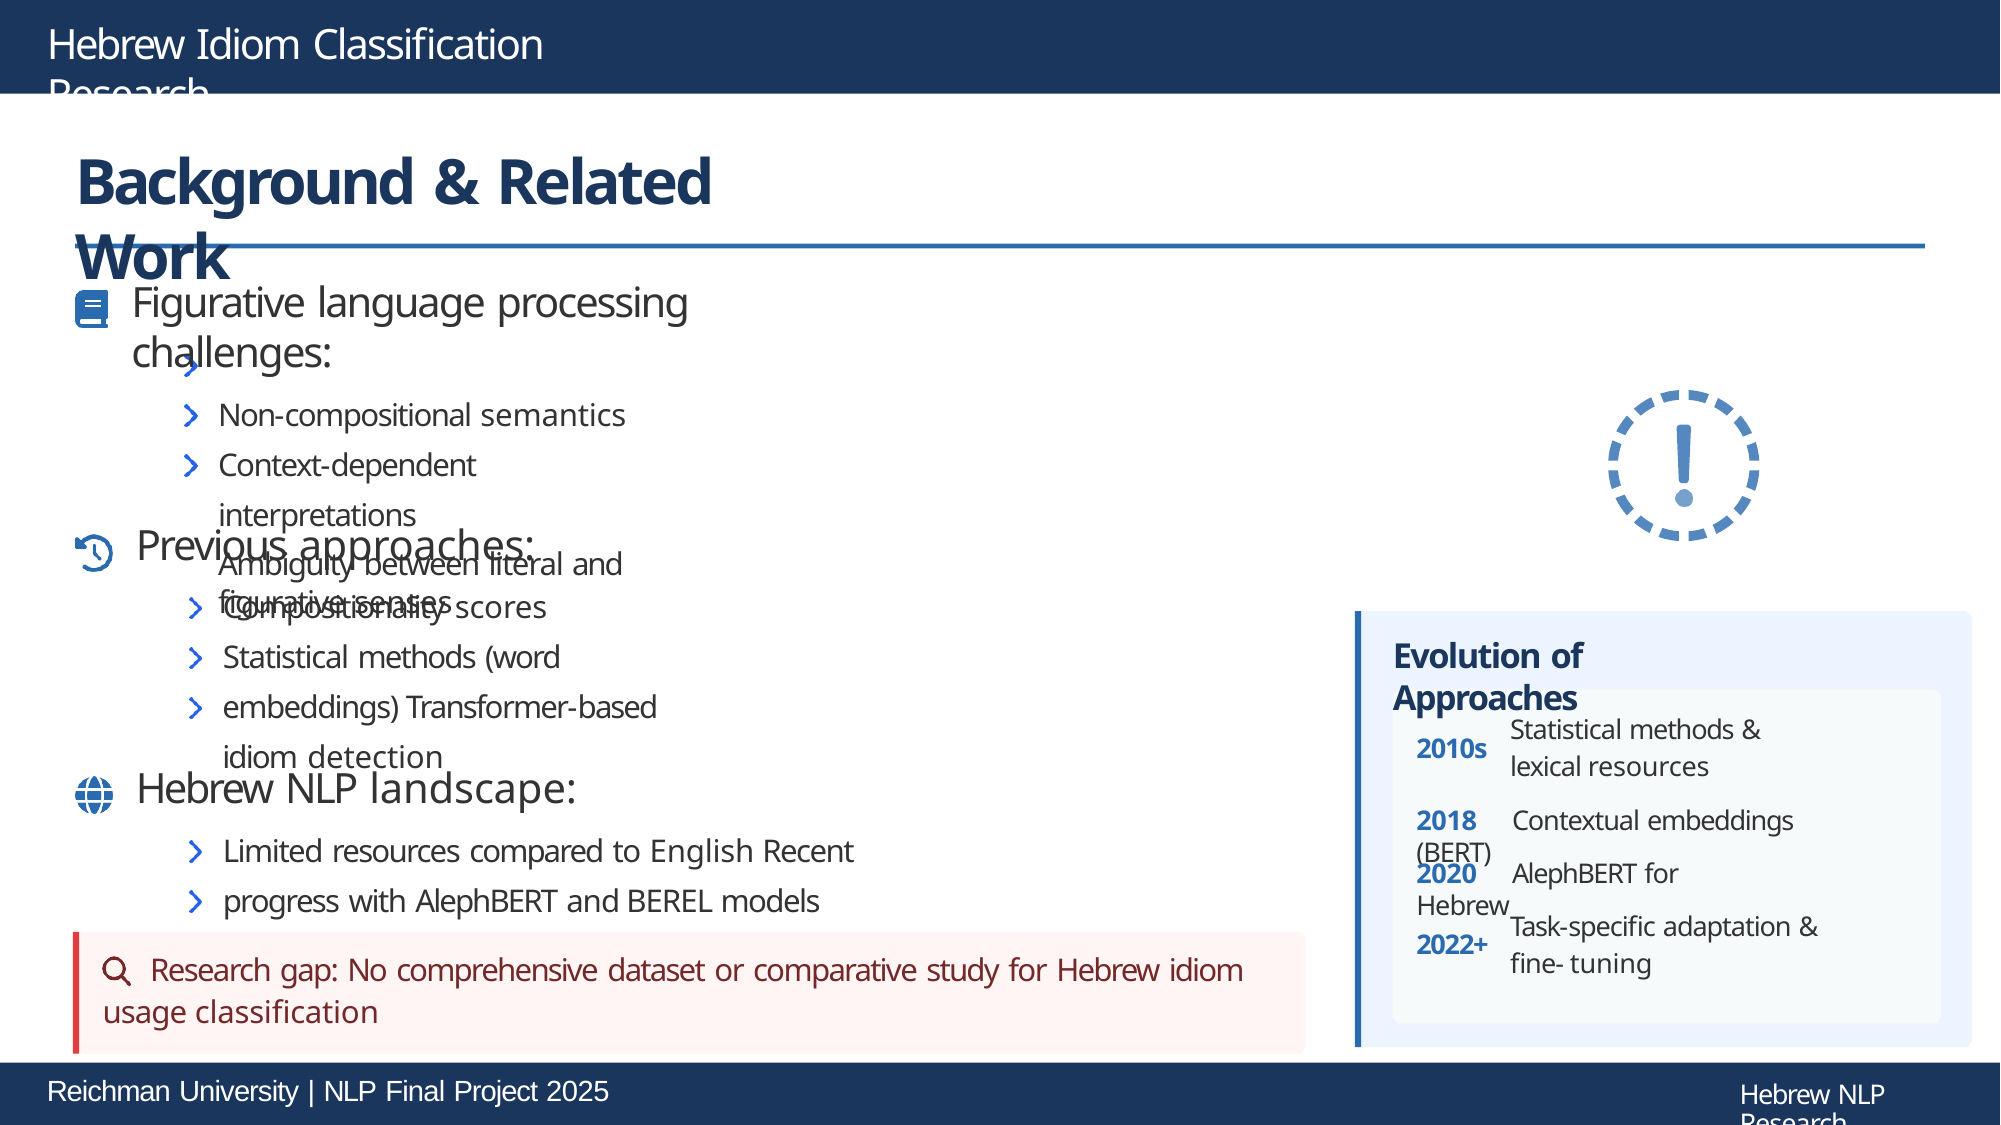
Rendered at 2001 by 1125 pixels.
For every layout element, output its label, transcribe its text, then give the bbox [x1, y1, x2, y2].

picture [188, 646, 203, 669]
picture [184, 354, 198, 377]
text_box Hebrew NLP Research [1737, 1078, 1991, 1125]
text_box Previous approaches: Compositionality scores Statistical methods (word embeddings) Transformer-based idiom detection [133, 492, 718, 732]
picture [74, 290, 108, 329]
text_box [0, 1062, 2000, 1125]
text_box Reichman University | NLP Final Project 2025 [44, 1080, 625, 1108]
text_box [1354, 610, 1973, 1048]
picture [74, 534, 113, 573]
text_box Background & Related Work [72, 140, 783, 293]
title Hebrew Idiom Classification Research [44, 15, 686, 206]
picture [188, 696, 203, 719]
picture [74, 776, 113, 815]
picture [184, 454, 198, 477]
picture [188, 596, 203, 619]
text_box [1608, 389, 1760, 542]
text_box Hebrew NLP landscape: Limited resources compared to English Recent progress with AlephBERT and BEREL models [133, 732, 888, 919]
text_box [72, 931, 1306, 1054]
picture [188, 840, 203, 863]
text_box Figurative language processing challenges: Non-compositional semantics Context-dependent interpretations Ambiguity between literal and figurative senses [129, 247, 851, 620]
picture [188, 890, 203, 913]
picture [184, 404, 198, 427]
